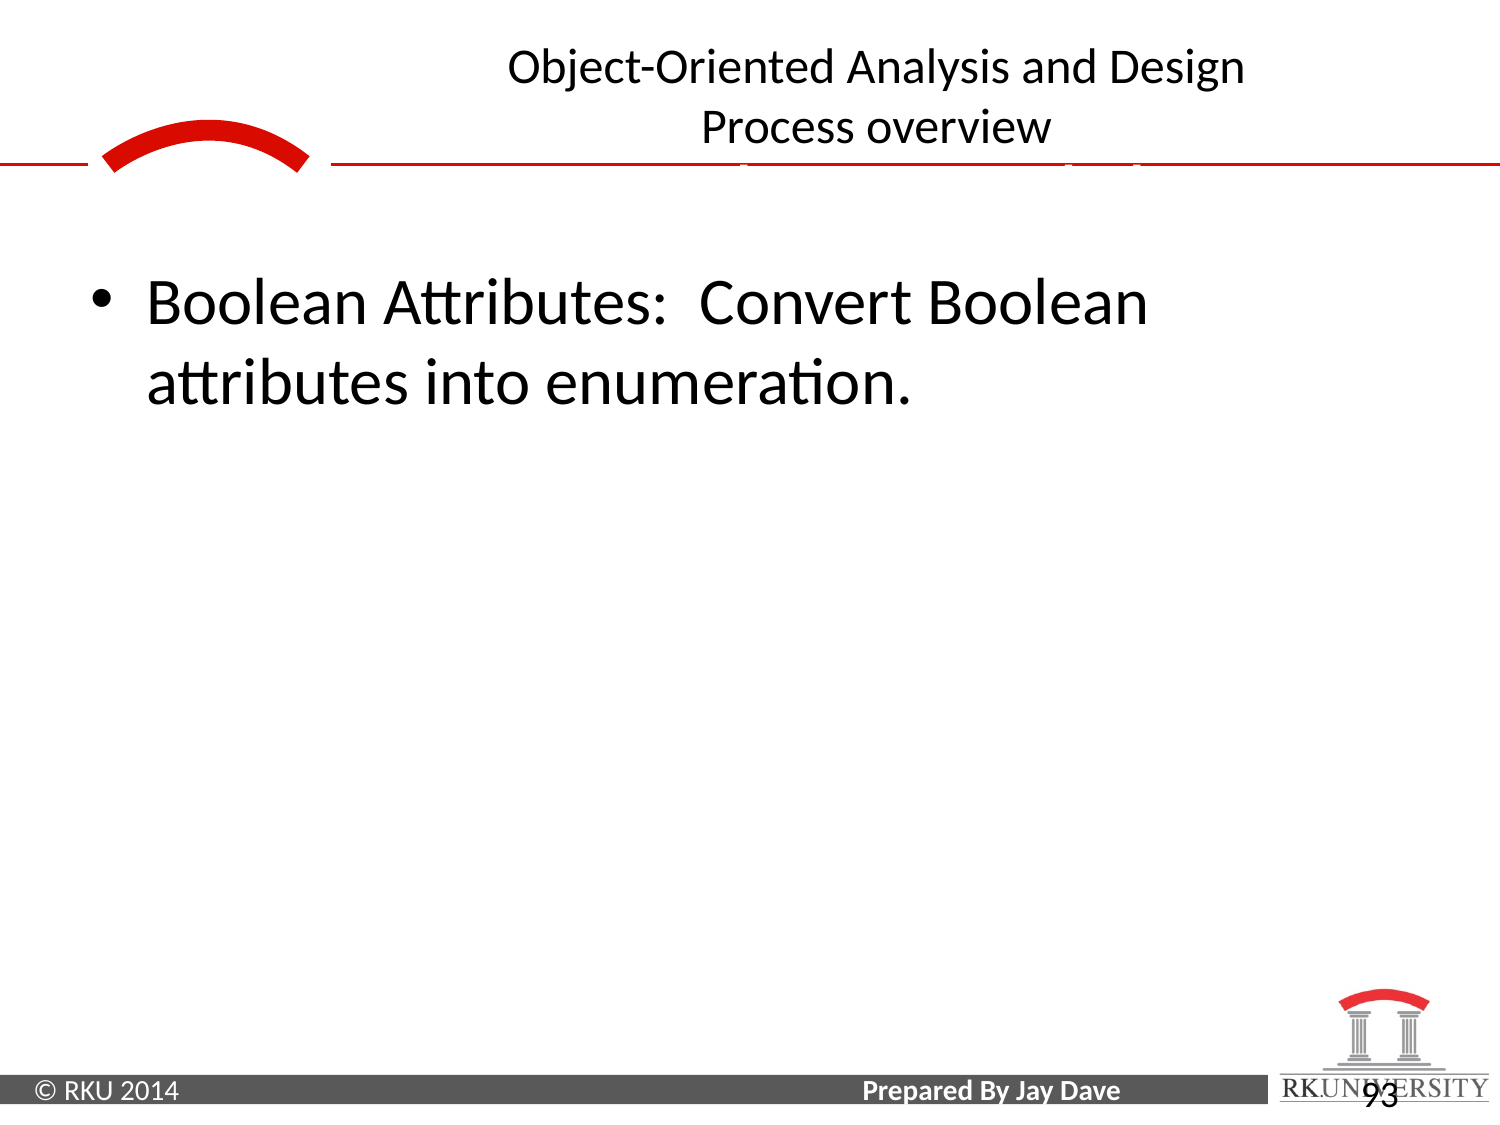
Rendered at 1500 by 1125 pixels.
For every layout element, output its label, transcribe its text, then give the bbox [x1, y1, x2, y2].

list Boolean Attributes: Convert Boolean attributes into enumeration. [75, 249, 1425, 1009]
slide_number ‹#› [1345, 1062, 1467, 1108]
picture [1268, 963, 1500, 1125]
text_box Domain Class Model [74, 137, 1425, 220]
